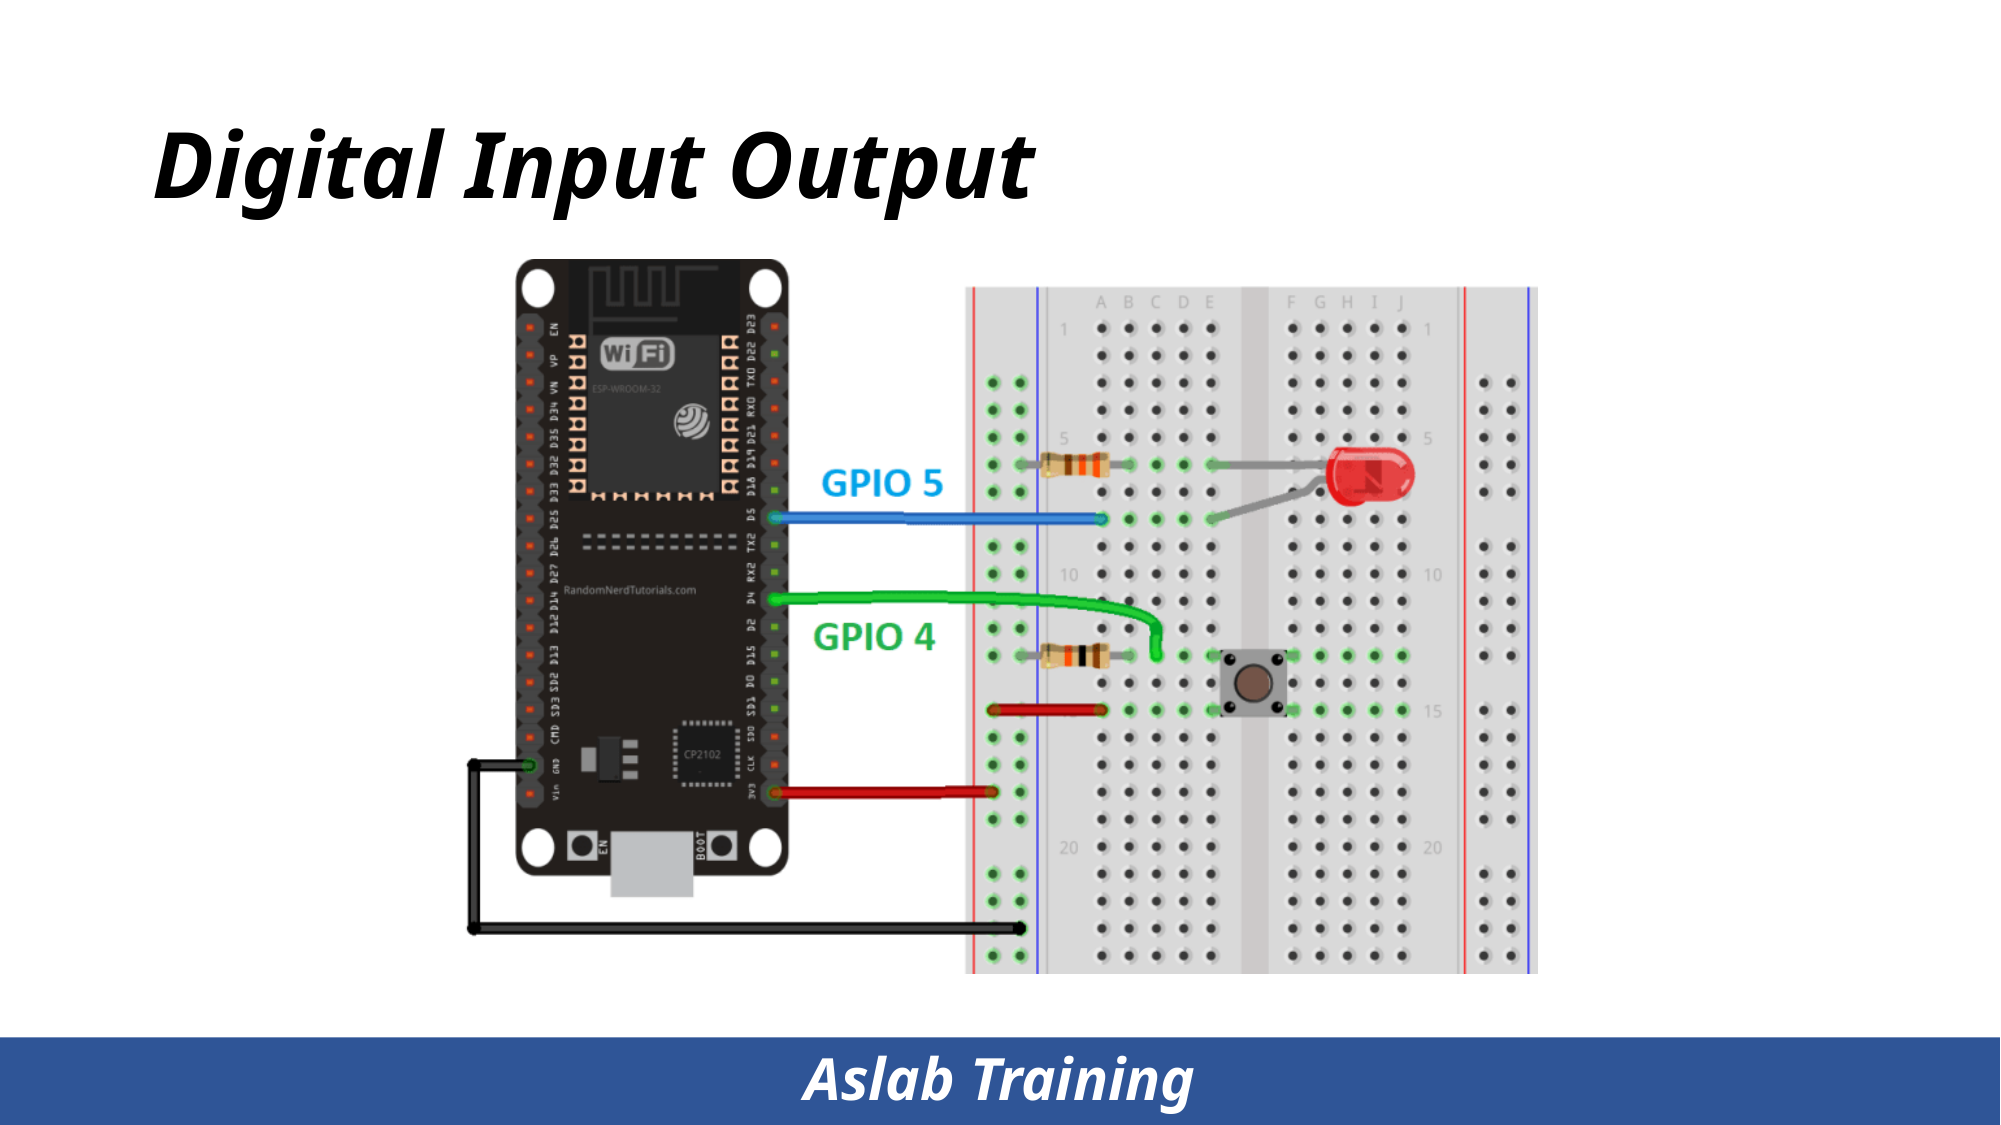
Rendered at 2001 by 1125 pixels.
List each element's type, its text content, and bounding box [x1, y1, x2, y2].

title Digital Input Output [137, 59, 1863, 278]
text_box Aslab Training [0, 1037, 2000, 1125]
picture [462, 259, 1538, 974]
